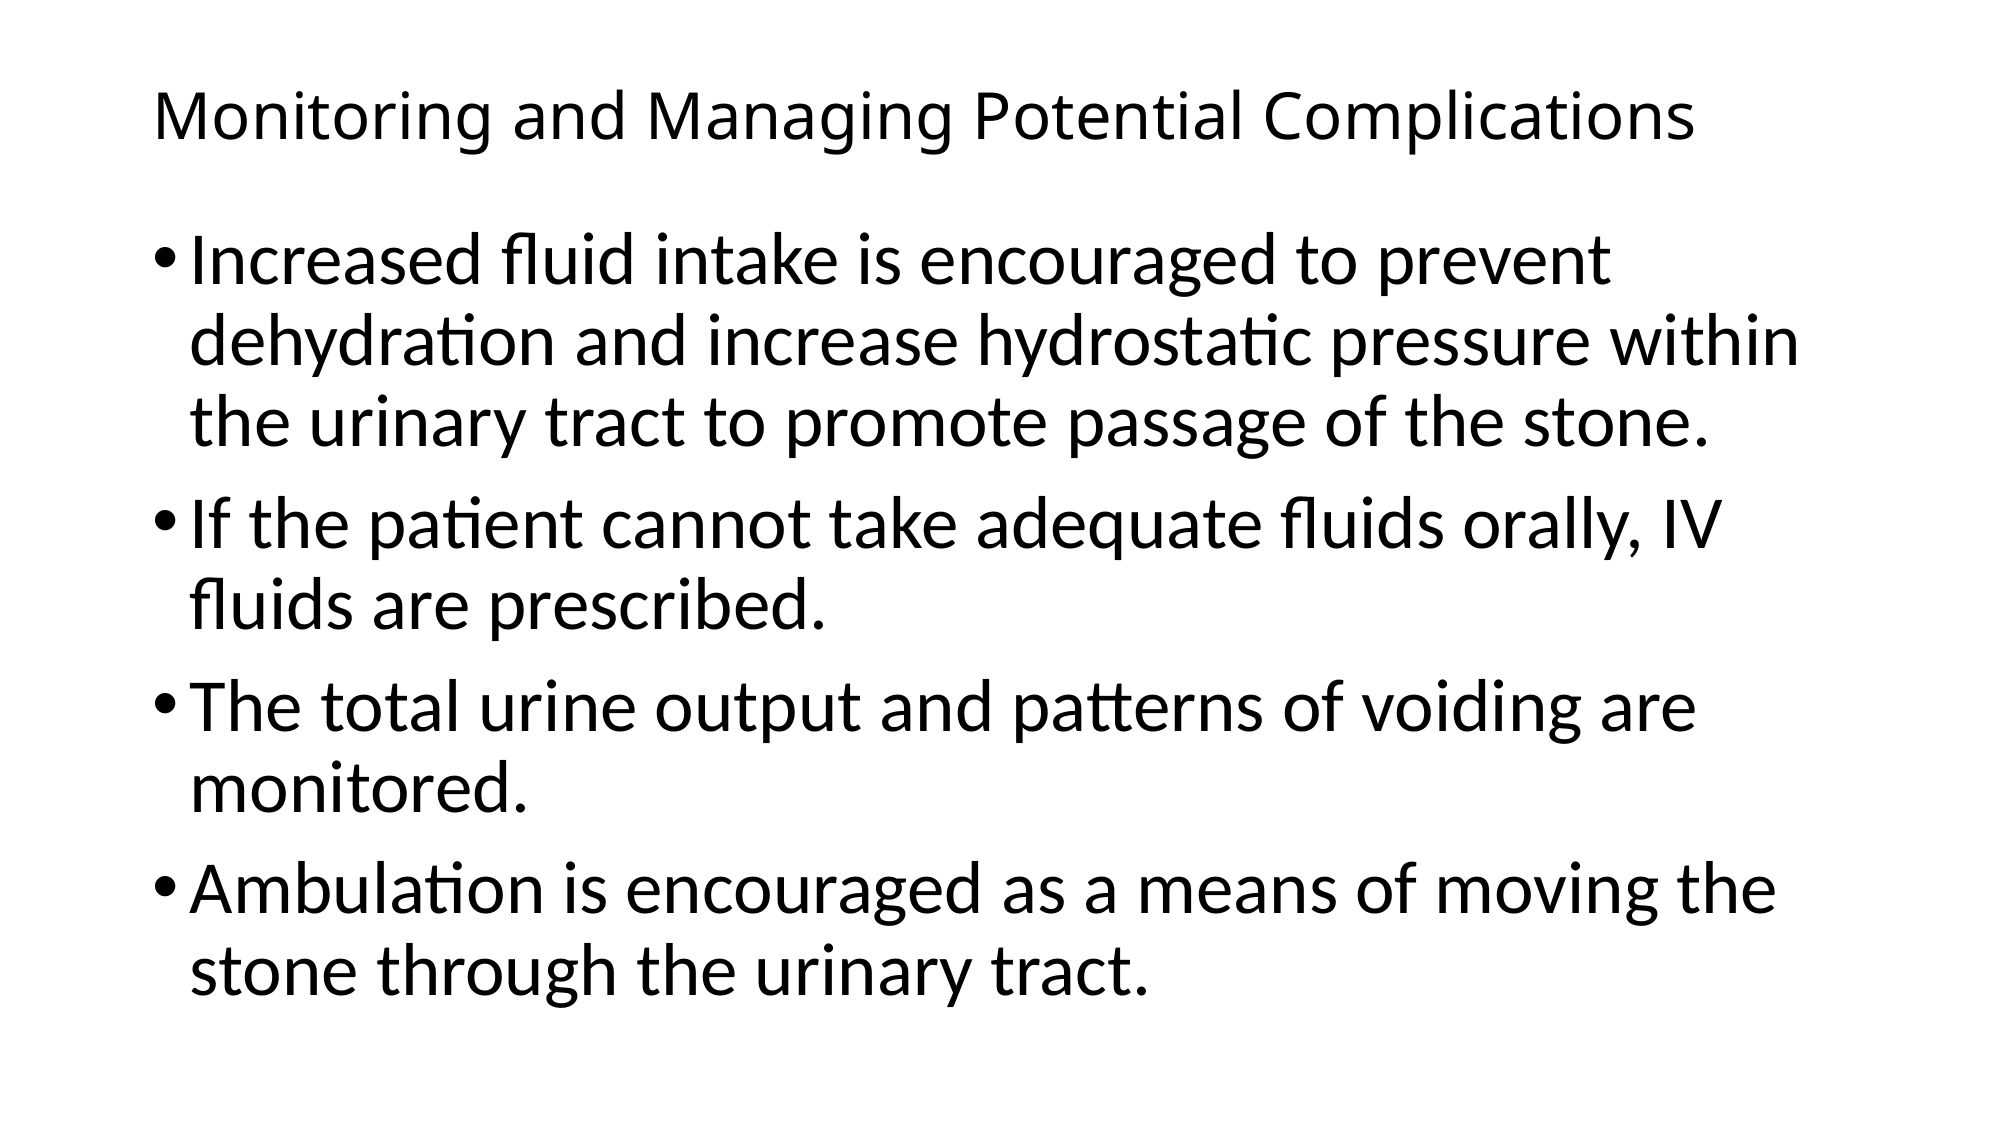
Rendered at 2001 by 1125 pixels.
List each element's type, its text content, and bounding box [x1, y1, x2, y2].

list Increased fluid intake is encouraged to prevent dehydration and increase hydrostatic pressure within the urinary tract to promote passage of the stone. If the patient cannot take adequate fluids orally, IV fluids are prescribed. The total urine output and patterns of voiding are monitored. Ambulation is encouraged as a means of moving the stone through the urinary tract. [137, 212, 1863, 1014]
title Monitoring and Managing Potential Complications [137, 59, 1863, 178]
